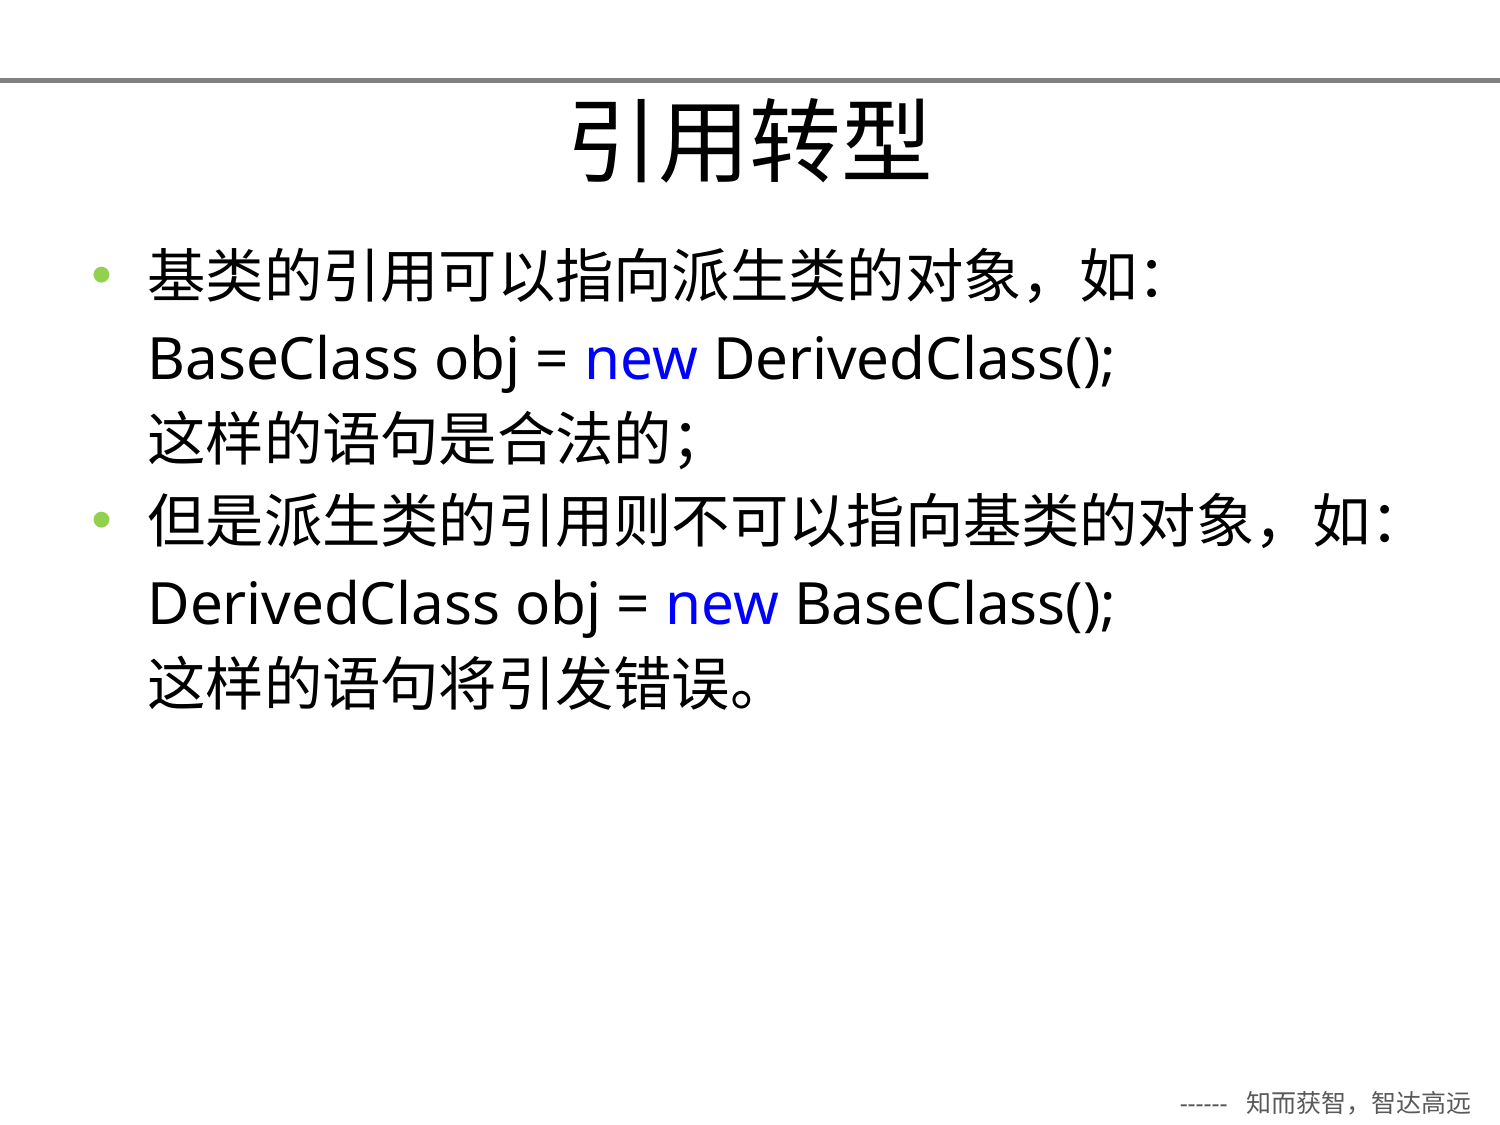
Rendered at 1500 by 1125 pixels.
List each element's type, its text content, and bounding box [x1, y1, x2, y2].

text_box 基类的引用可以指向派生类的对象，如： BaseClass obj = new DerivedClass(); 这样的语句是合法的； 但是派生类的引用则不可以指向基类的对象，如： DerivedClass obj = new BaseClass(); 这样的语句将引发错误。 [76, 231, 1427, 935]
title 引用转型 [75, 45, 1425, 233]
